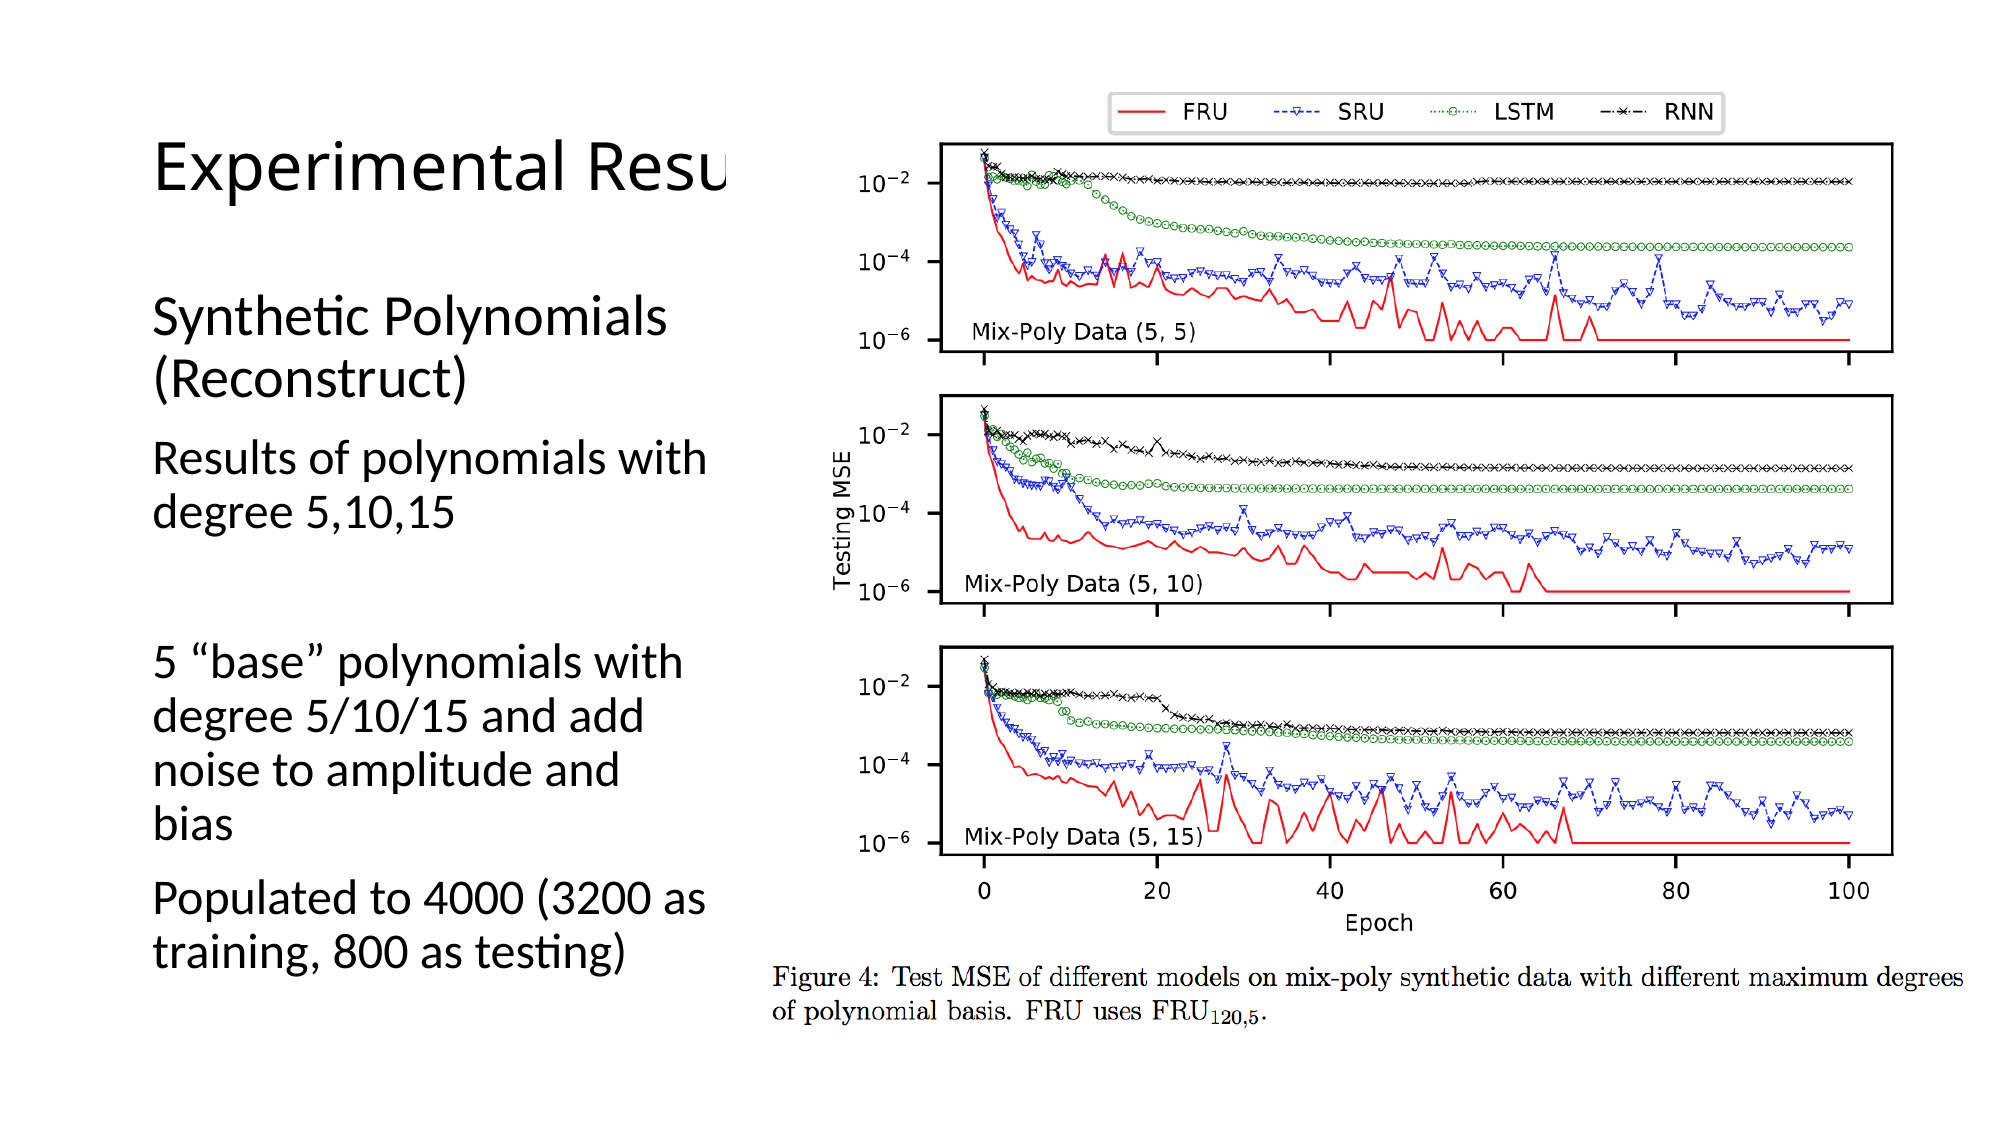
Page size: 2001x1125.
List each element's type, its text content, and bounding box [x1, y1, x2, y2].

picture [725, 59, 2000, 1051]
list Synthetic Polynomials (Reconstruct) Results of polynomials with degree 5,10,15 5 “base” polynomials with degree 5/10/15 and add noise to amplitude and bias Populated to 4000 (3200 as training, 800 as testing) [137, 277, 725, 1051]
title Experimental Results [137, 59, 725, 277]
